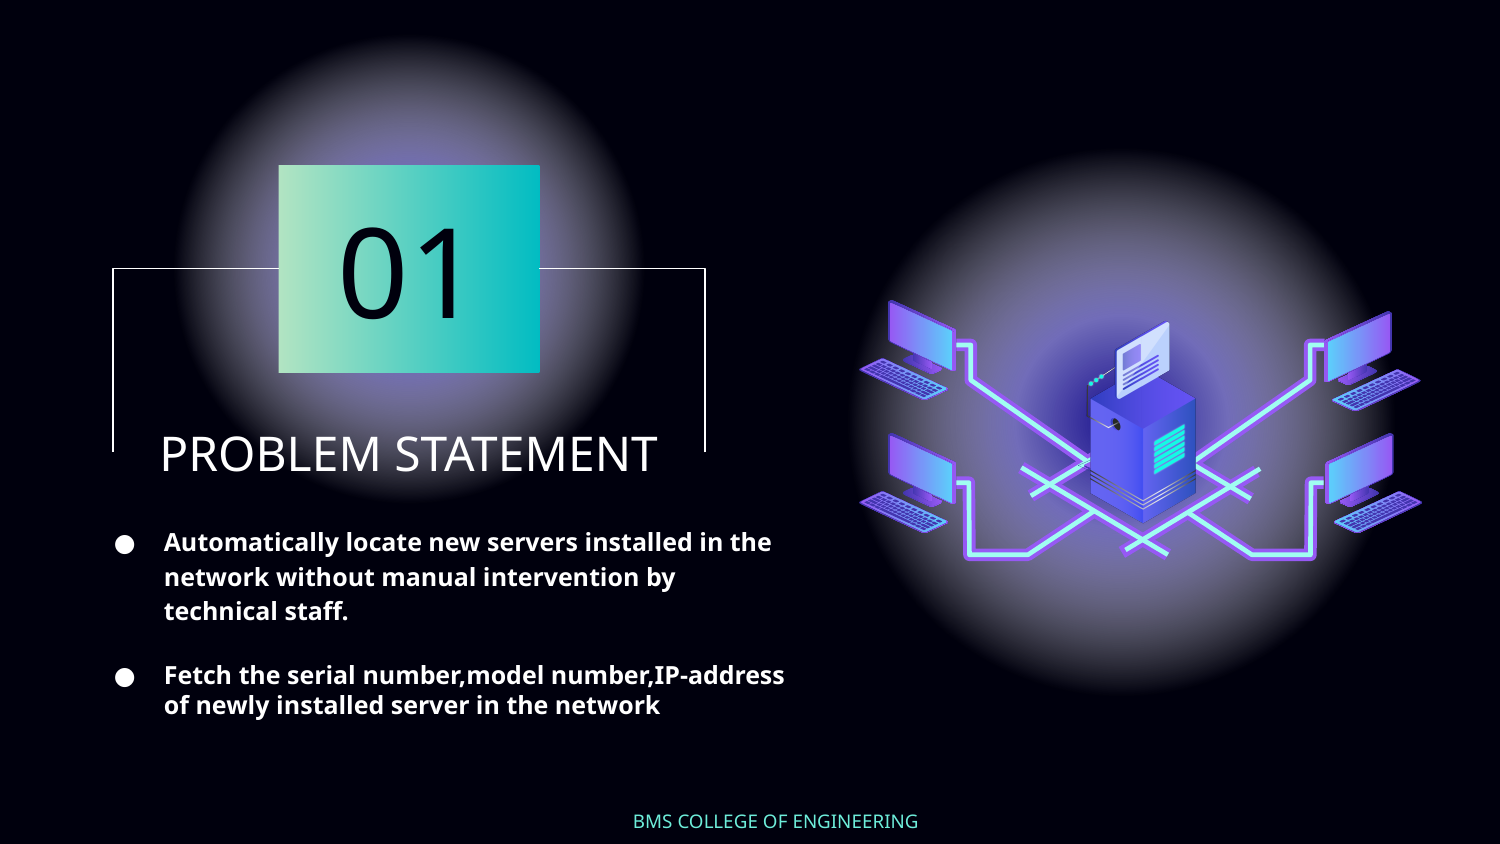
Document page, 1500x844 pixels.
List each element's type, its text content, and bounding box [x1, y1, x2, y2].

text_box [1021, 411, 1261, 556]
text_box [960, 344, 1030, 414]
title 01 [304, 199, 514, 338]
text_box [112, 268, 279, 453]
subtitle Automatically locate new servers installed in the network without manual intervention by technical staff. Fetch the serial number,model number,IP-address of newly installed server in the network [74, 507, 805, 745]
text_box BMS COLLEGE OF ENGINEERING [507, 798, 1044, 844]
title PROBLEM STATEMENT [113, 383, 705, 507]
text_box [858, 432, 957, 534]
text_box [858, 299, 957, 401]
text_box [1251, 344, 1318, 413]
text_box [960, 482, 1016, 555]
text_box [1323, 310, 1422, 412]
text_box [122, 11, 696, 268]
text_box [278, 165, 540, 373]
picture [1080, 309, 1202, 535]
text_box [781, 128, 1461, 716]
text_box [283, 373, 534, 383]
text_box [1265, 482, 1320, 555]
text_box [1325, 432, 1423, 534]
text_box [539, 268, 706, 453]
